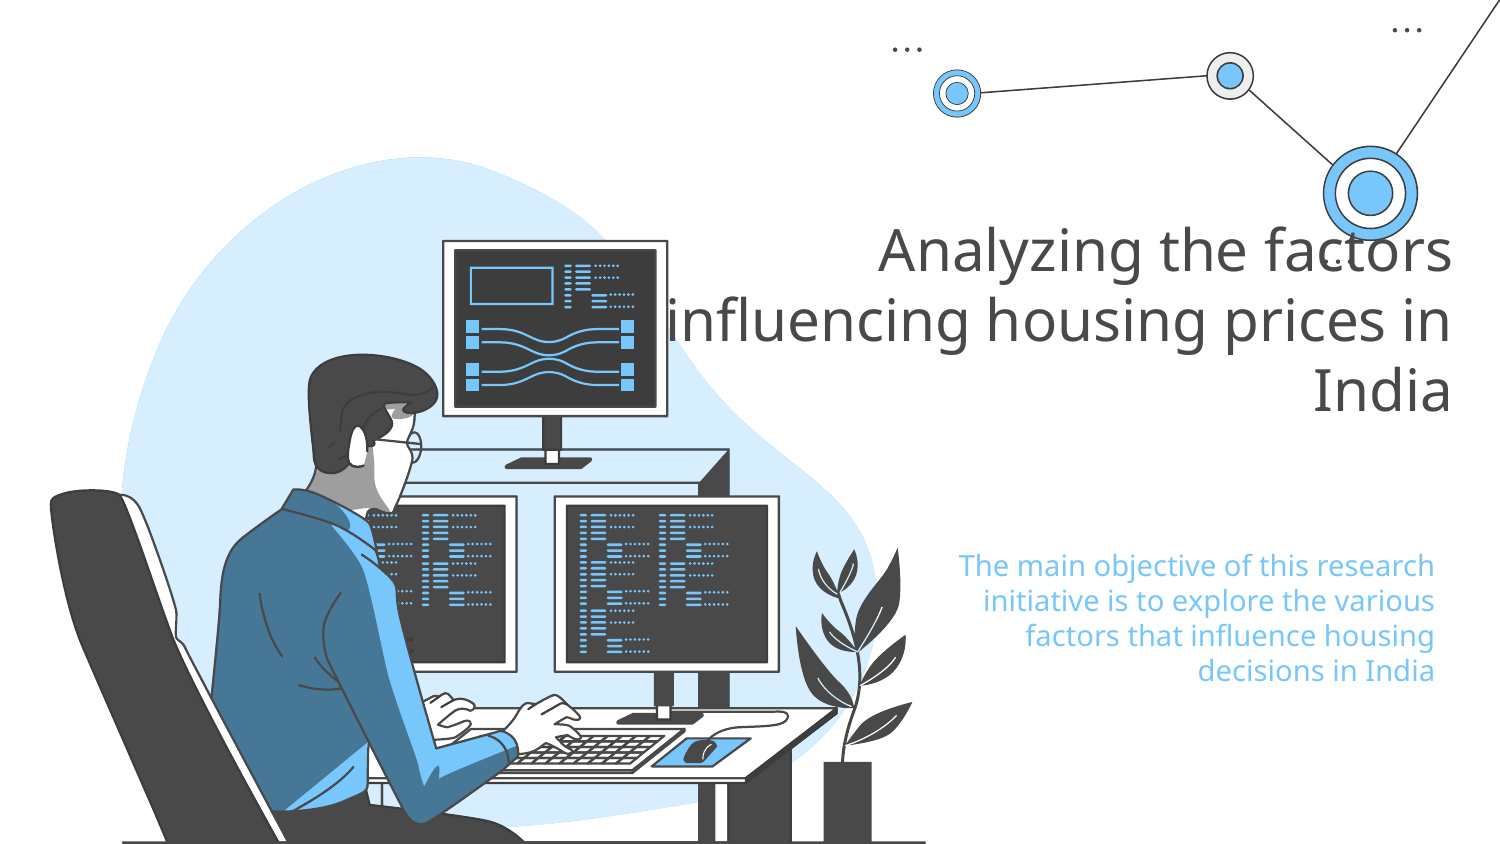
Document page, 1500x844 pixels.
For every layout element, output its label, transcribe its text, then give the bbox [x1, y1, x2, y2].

subtitle The main objective of this research initiative is to explore the various factors that influence housing decisions in India [932, 532, 1451, 680]
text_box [49, 157, 927, 844]
title Analyzing the factors influencing housing prices in India [932, 216, 1469, 439]
